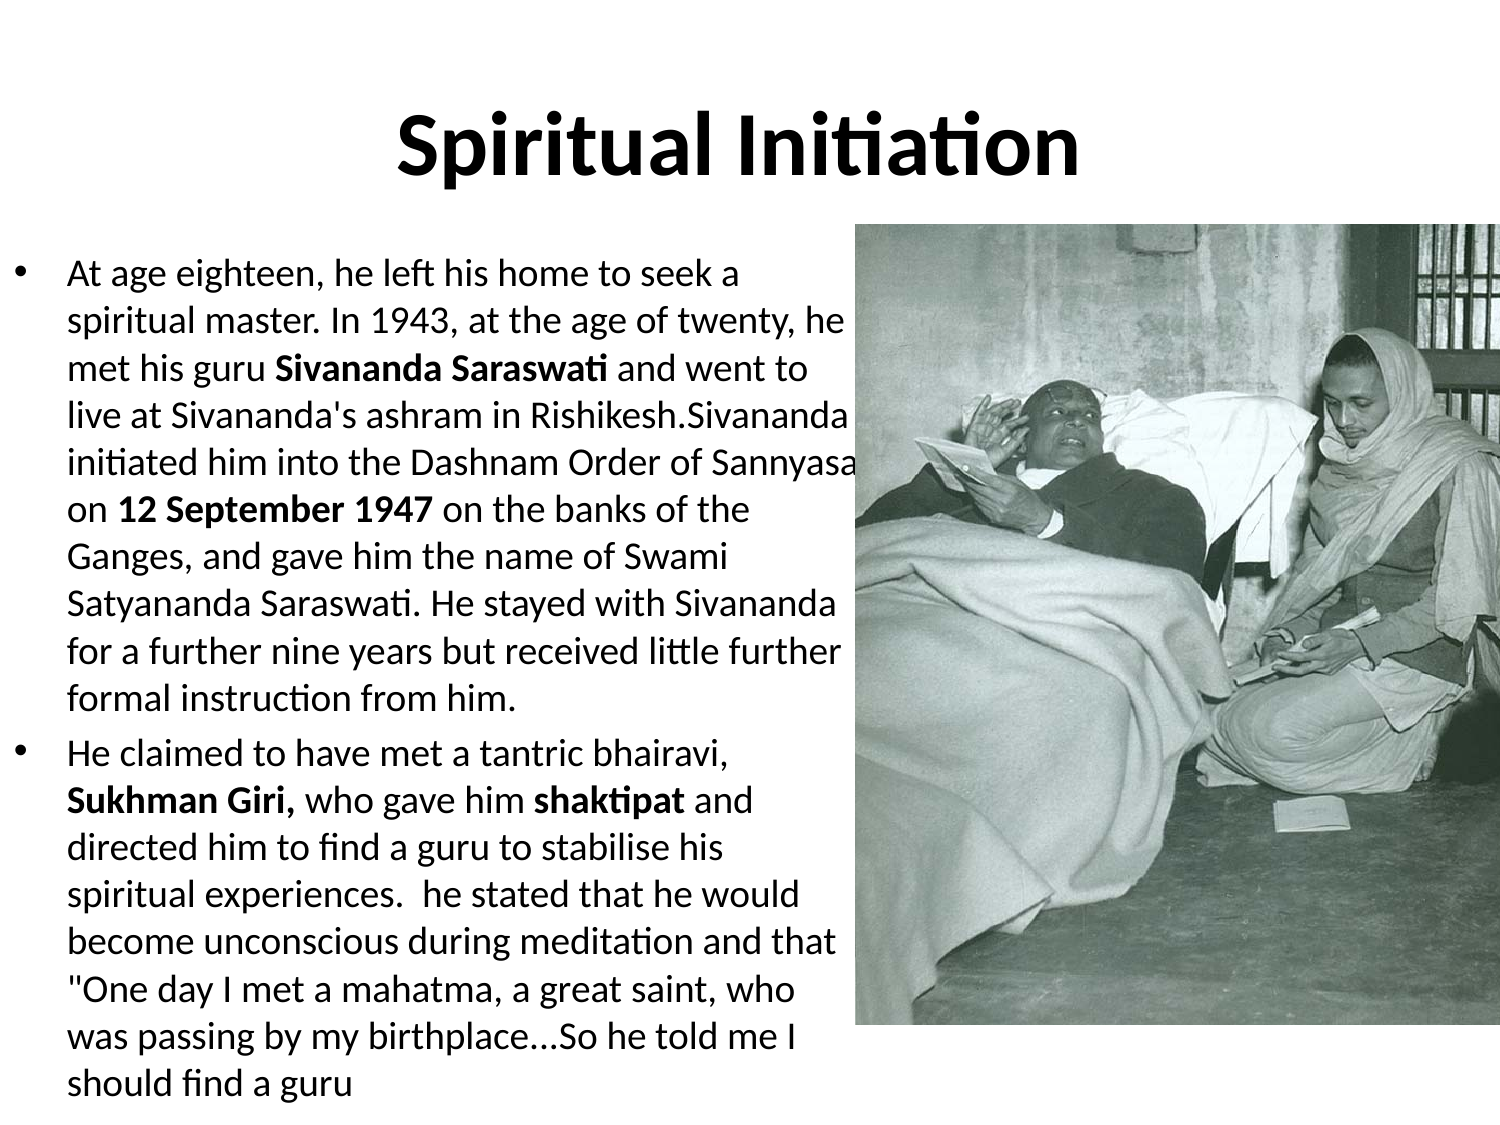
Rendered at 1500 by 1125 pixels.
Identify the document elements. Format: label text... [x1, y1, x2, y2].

list At age eighteen, he left his home to seek a spiritual master. In 1943, at the age of twenty, he met his guru Sivananda Saraswati and went to live at Sivananda's ashram in Rishikesh.Sivananda initiated him into the Dashnam Order of Sannyasa on 12 September 1947 on the banks of the Ganges, and gave him the name of Swami Satyananda Saraswati. He stayed with Sivananda for a further nine years but received little further formal instruction from him. He claimed to have met a tantric bhairavi, Sukhman Giri, who gave him shaktipat and directed him to find a guru to stabilise his spiritual experiences. he stated that he would become unconscious during meditation and that "One day I met a mahatma, a great saint, who was passing by my birthplace...So he told me I should find a guru [0, 239, 874, 1125]
title Spiritual Initiation [75, 45, 1425, 233]
picture [855, 224, 1500, 1026]
